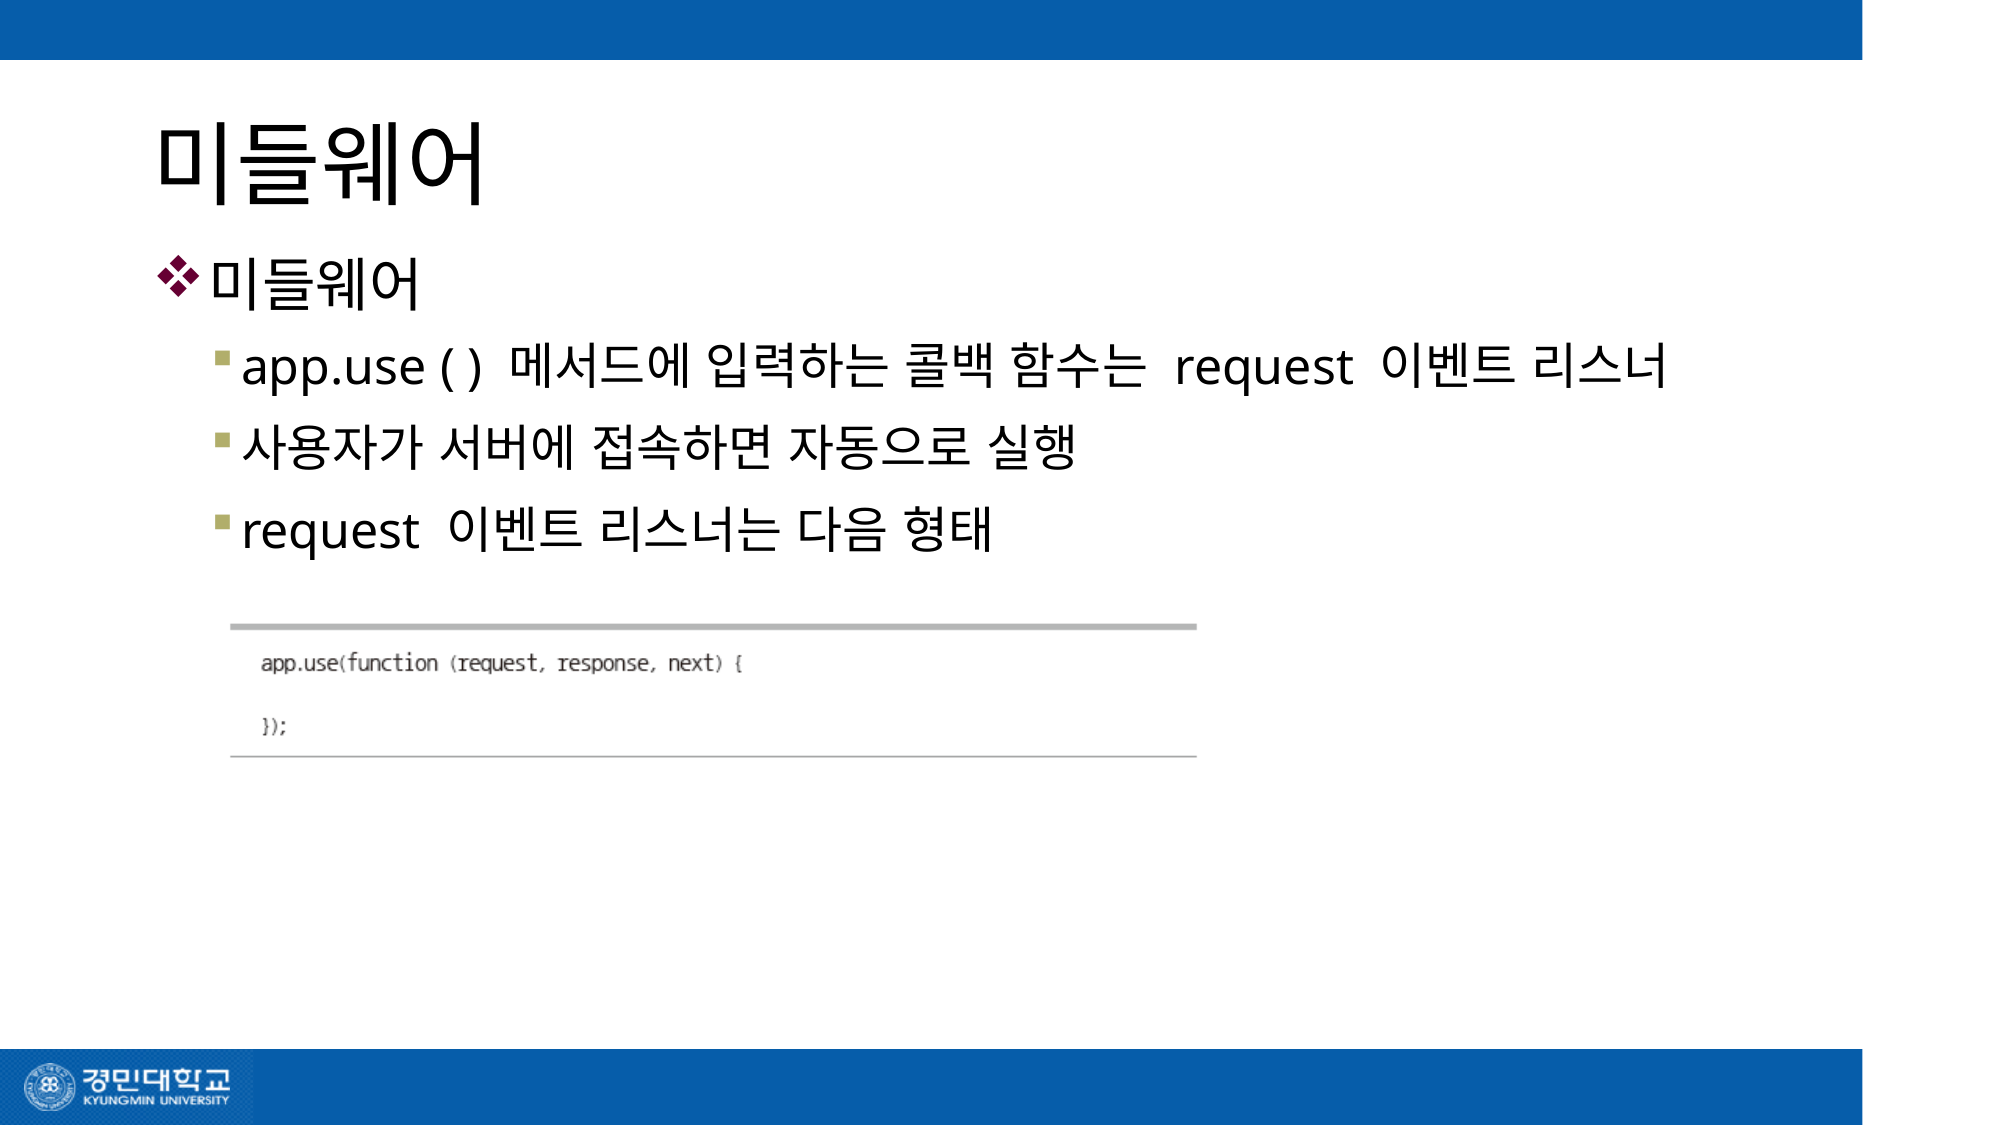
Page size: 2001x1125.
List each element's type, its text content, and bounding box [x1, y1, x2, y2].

list 미들웨어 app.use ( ) 메서드에 입력하는 콜백 함수는 request 이벤트 리스너 사용자가 서버에 접속하면 자동으로 실행 request 이벤트 리스너는 다음 형태 [137, 278, 1863, 1125]
title 미들웨어 [137, 59, 1863, 278]
picture [218, 613, 1219, 775]
picture [0, 1049, 137, 1125]
